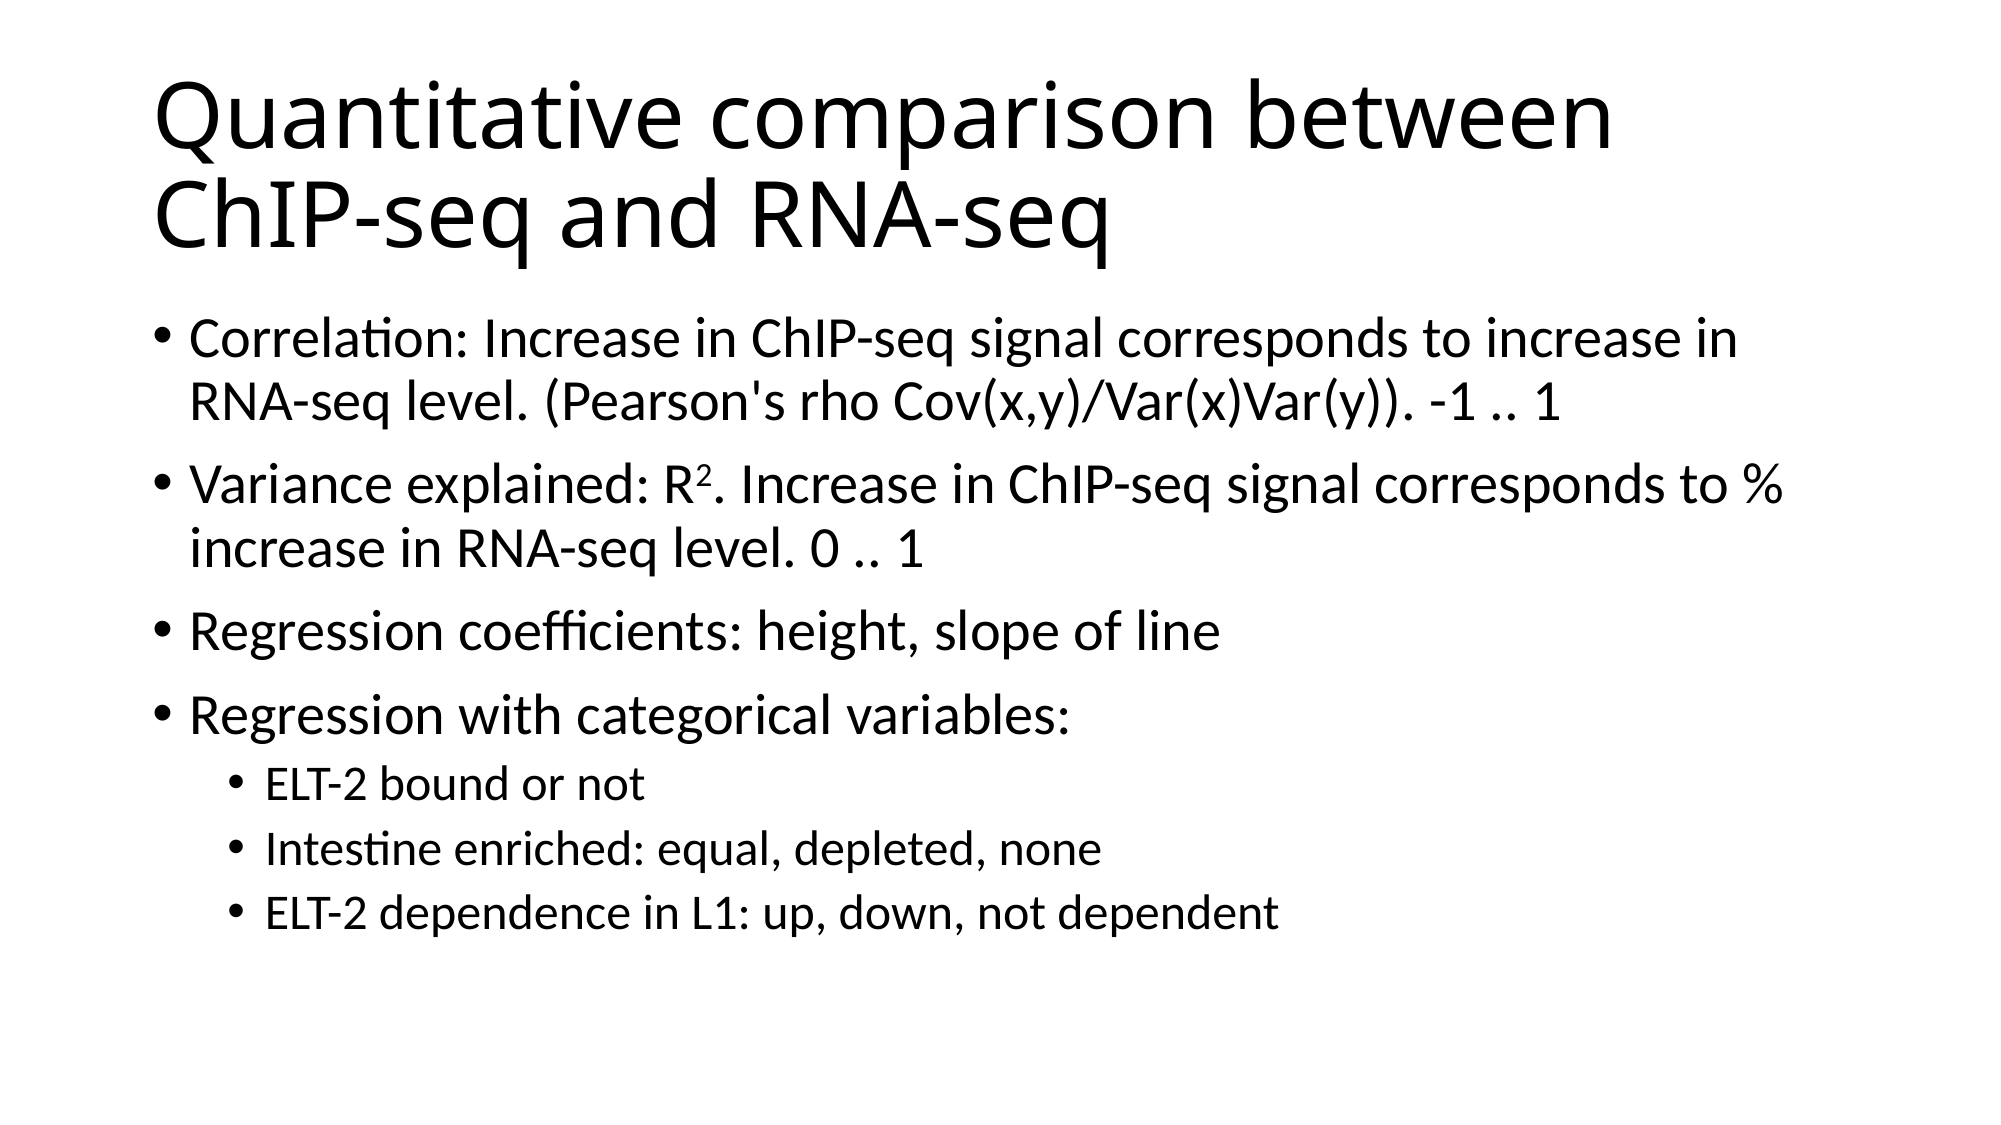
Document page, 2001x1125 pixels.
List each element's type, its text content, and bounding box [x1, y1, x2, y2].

title Quantitative comparison between ChIP-seq and RNA-seq [137, 59, 1863, 278]
list Correlation: Increase in ChIP-seq signal corresponds to increase in RNA-seq level. (Pearson's rho Cov(x,y)/Var(x)Var(y)). -1 .. 1 Variance explained: R2. Increase in ChIP-seq signal corresponds to % increase in RNA-seq level. 0 .. 1 Regression coefficients: height, slope of line Regression with categorical variables: ELT-2 bound or not Intestine enriched: equal, depleted, none ELT-2 dependence in L1: up, down, not dependent [137, 299, 1863, 1014]
